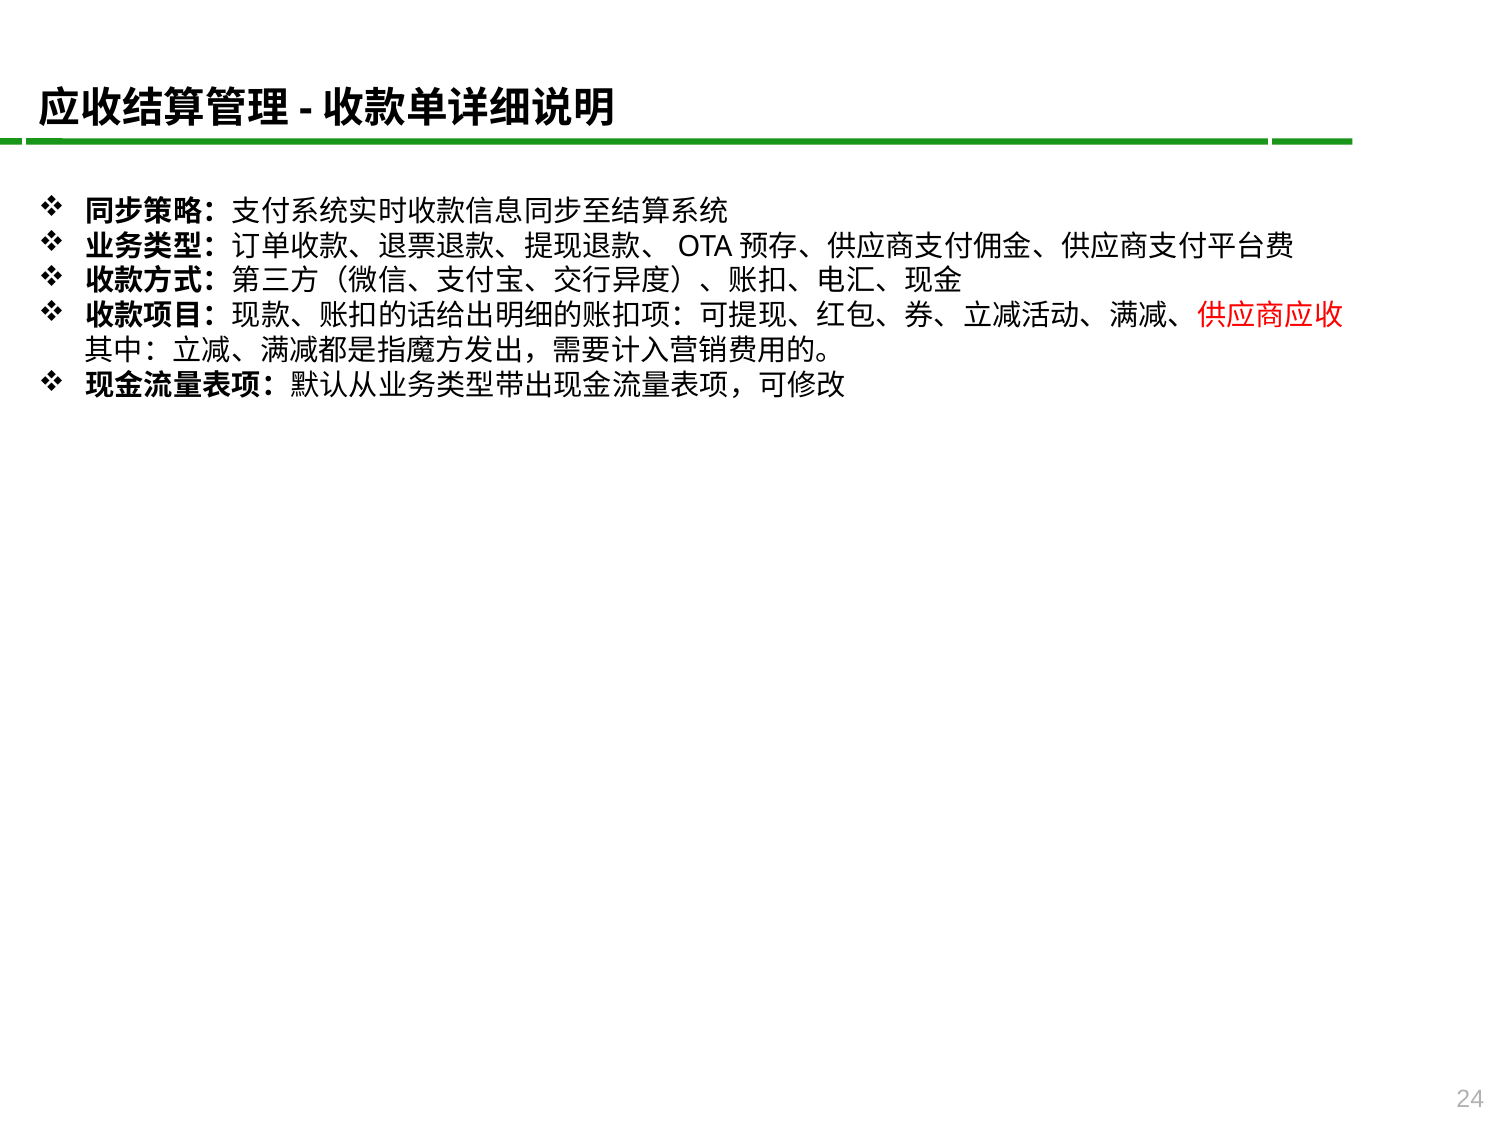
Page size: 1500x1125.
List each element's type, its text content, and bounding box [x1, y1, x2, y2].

text_box 同步策略：支付系统实时收款信息同步至结算系统 业务类型：订单收款、退票退款、提现退款、OTA预存、供应商支付佣金、供应商支付平台费 收款方式：第三方（微信、支付宝、交行异度）、账扣、电汇、现金 收款项目：现款、账扣的话给出明细的账扣项：可提现、红包、券、立减活动、满减、供应商应收 其中：立减、满减都是指魔方发出，需要计入营销费用的。 现金流量表项：默认从业务类型带出现金流量表项，可修改 [24, 184, 1433, 619]
text_box 应收结算管理-收款单详细说明 [22, 60, 1272, 151]
slide_number 24 [1414, 1071, 1500, 1123]
